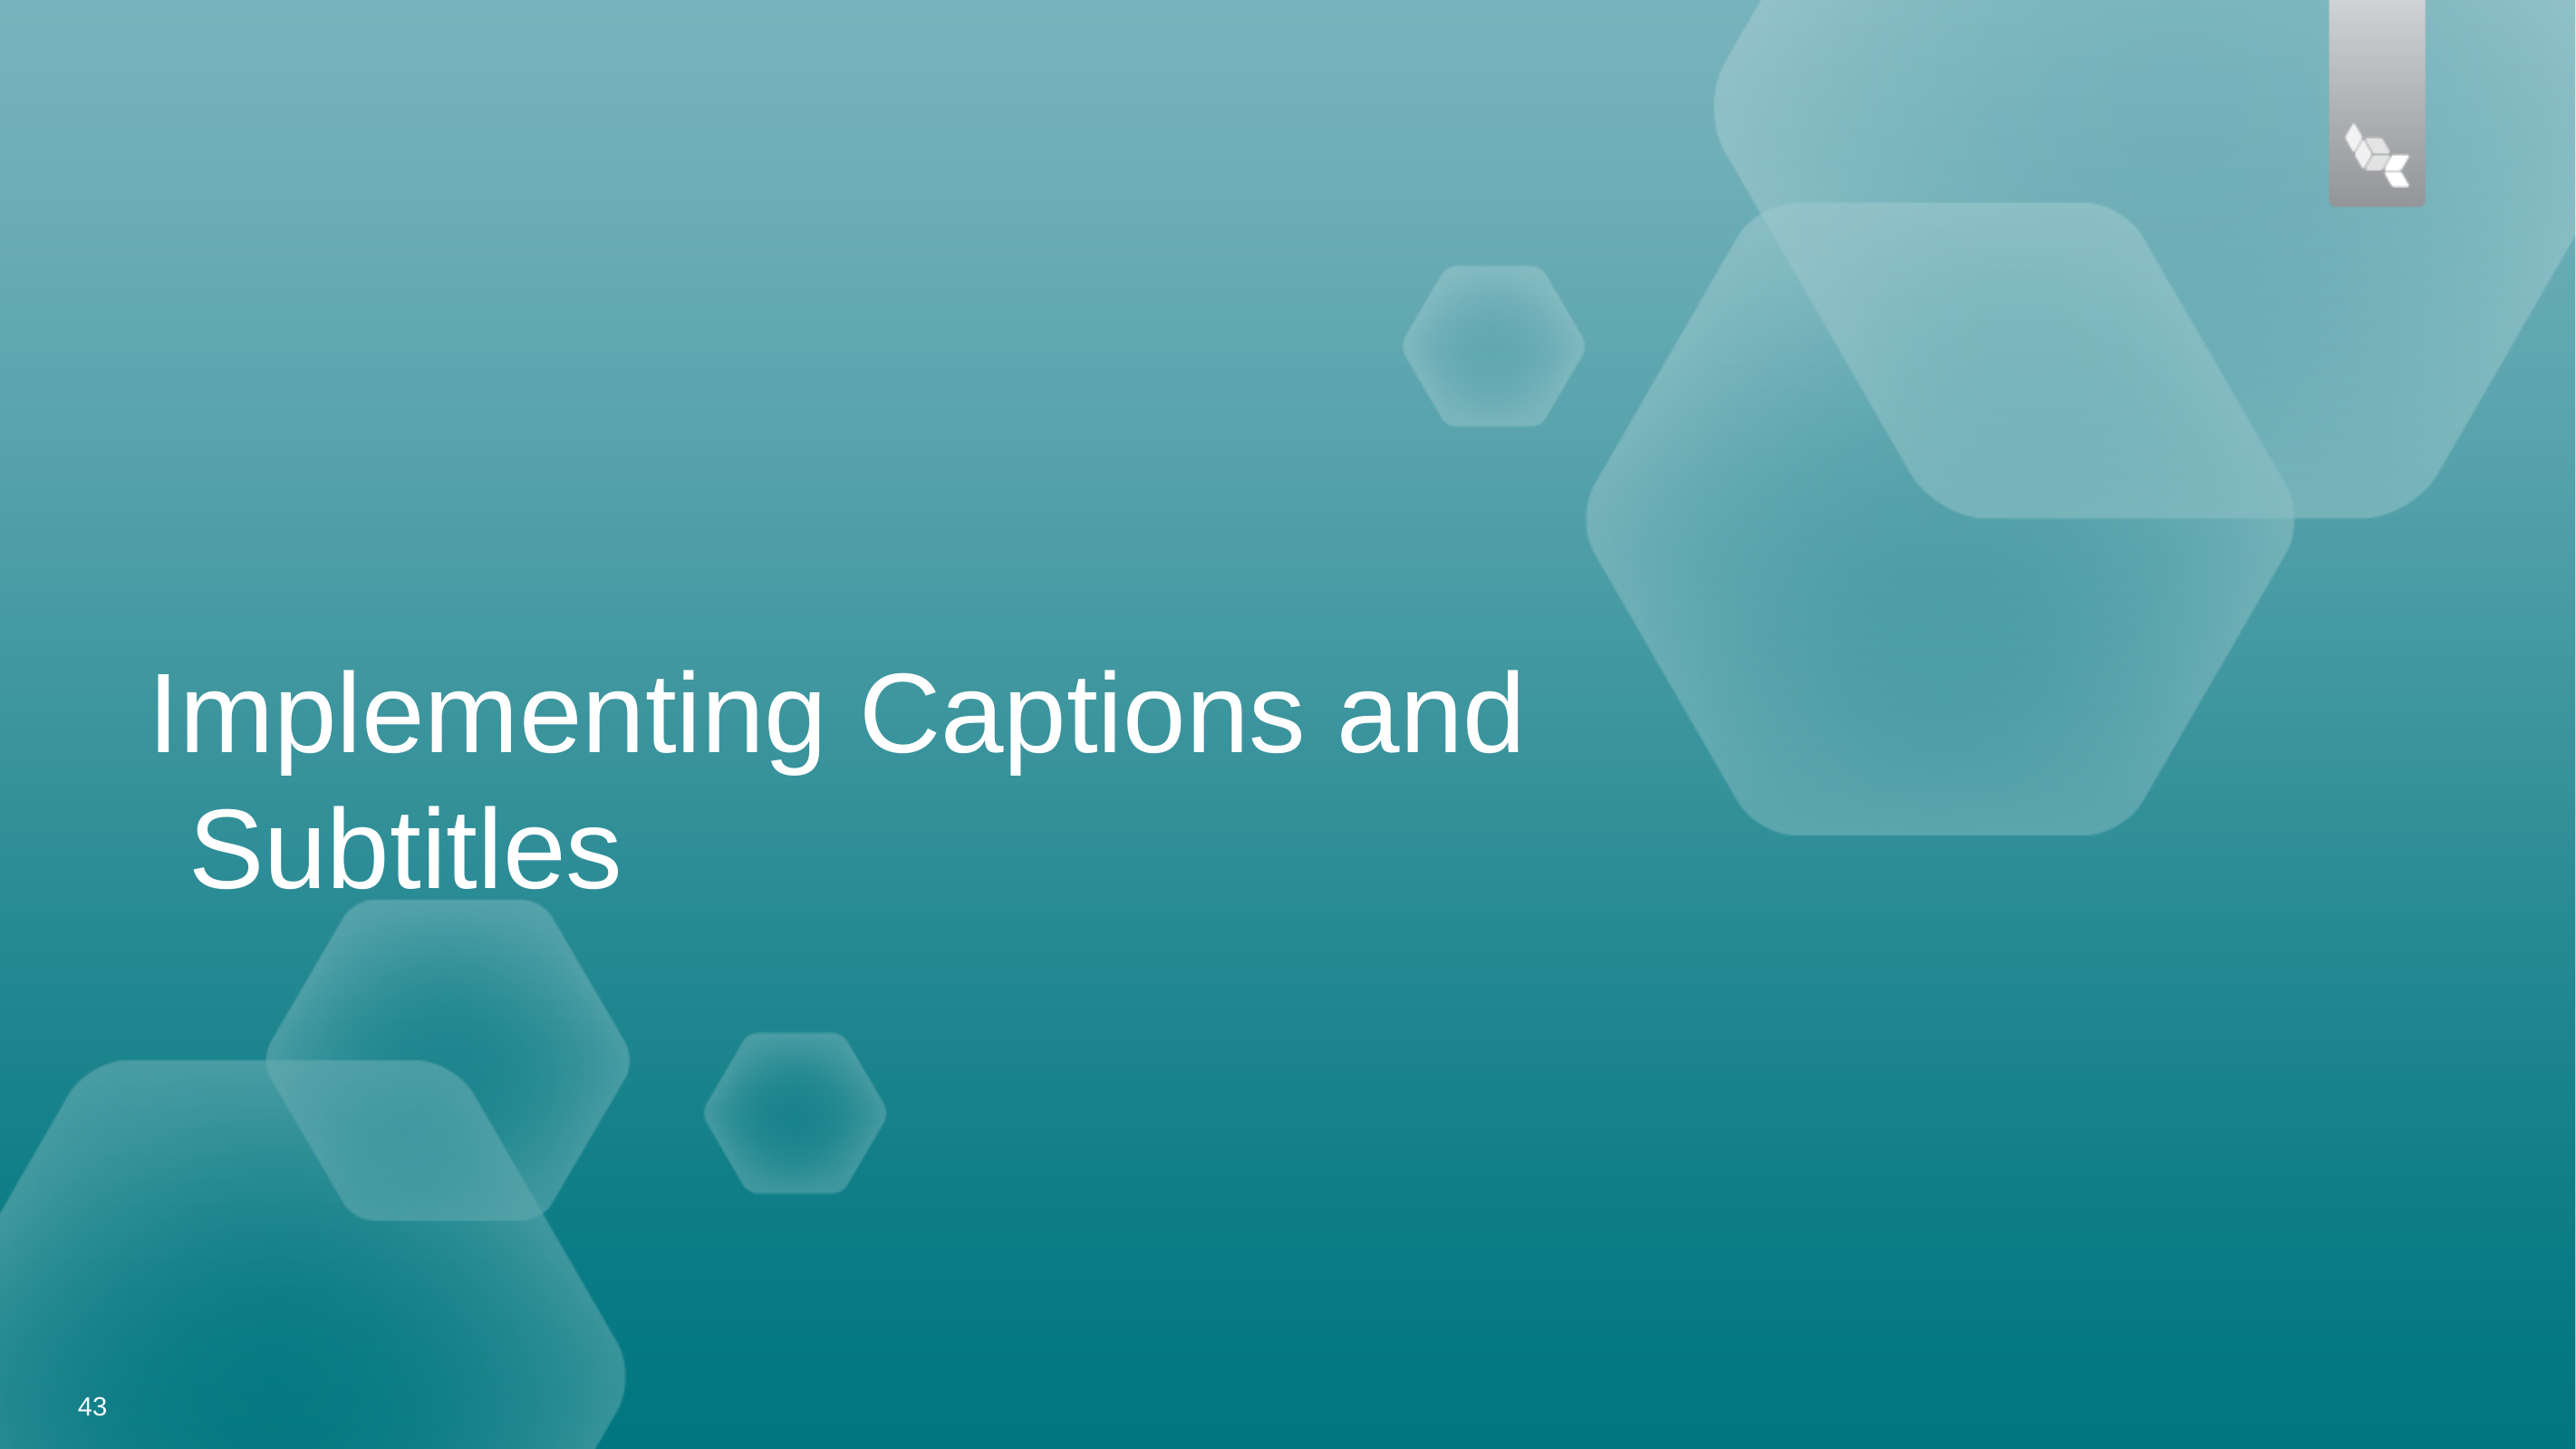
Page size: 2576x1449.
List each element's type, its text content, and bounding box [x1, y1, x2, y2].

list Implementing Captions and Subtitles [124, 627, 1857, 812]
picture [0, 0, 2576, 1449]
slide_number 43 [0, 1375, 121, 1436]
